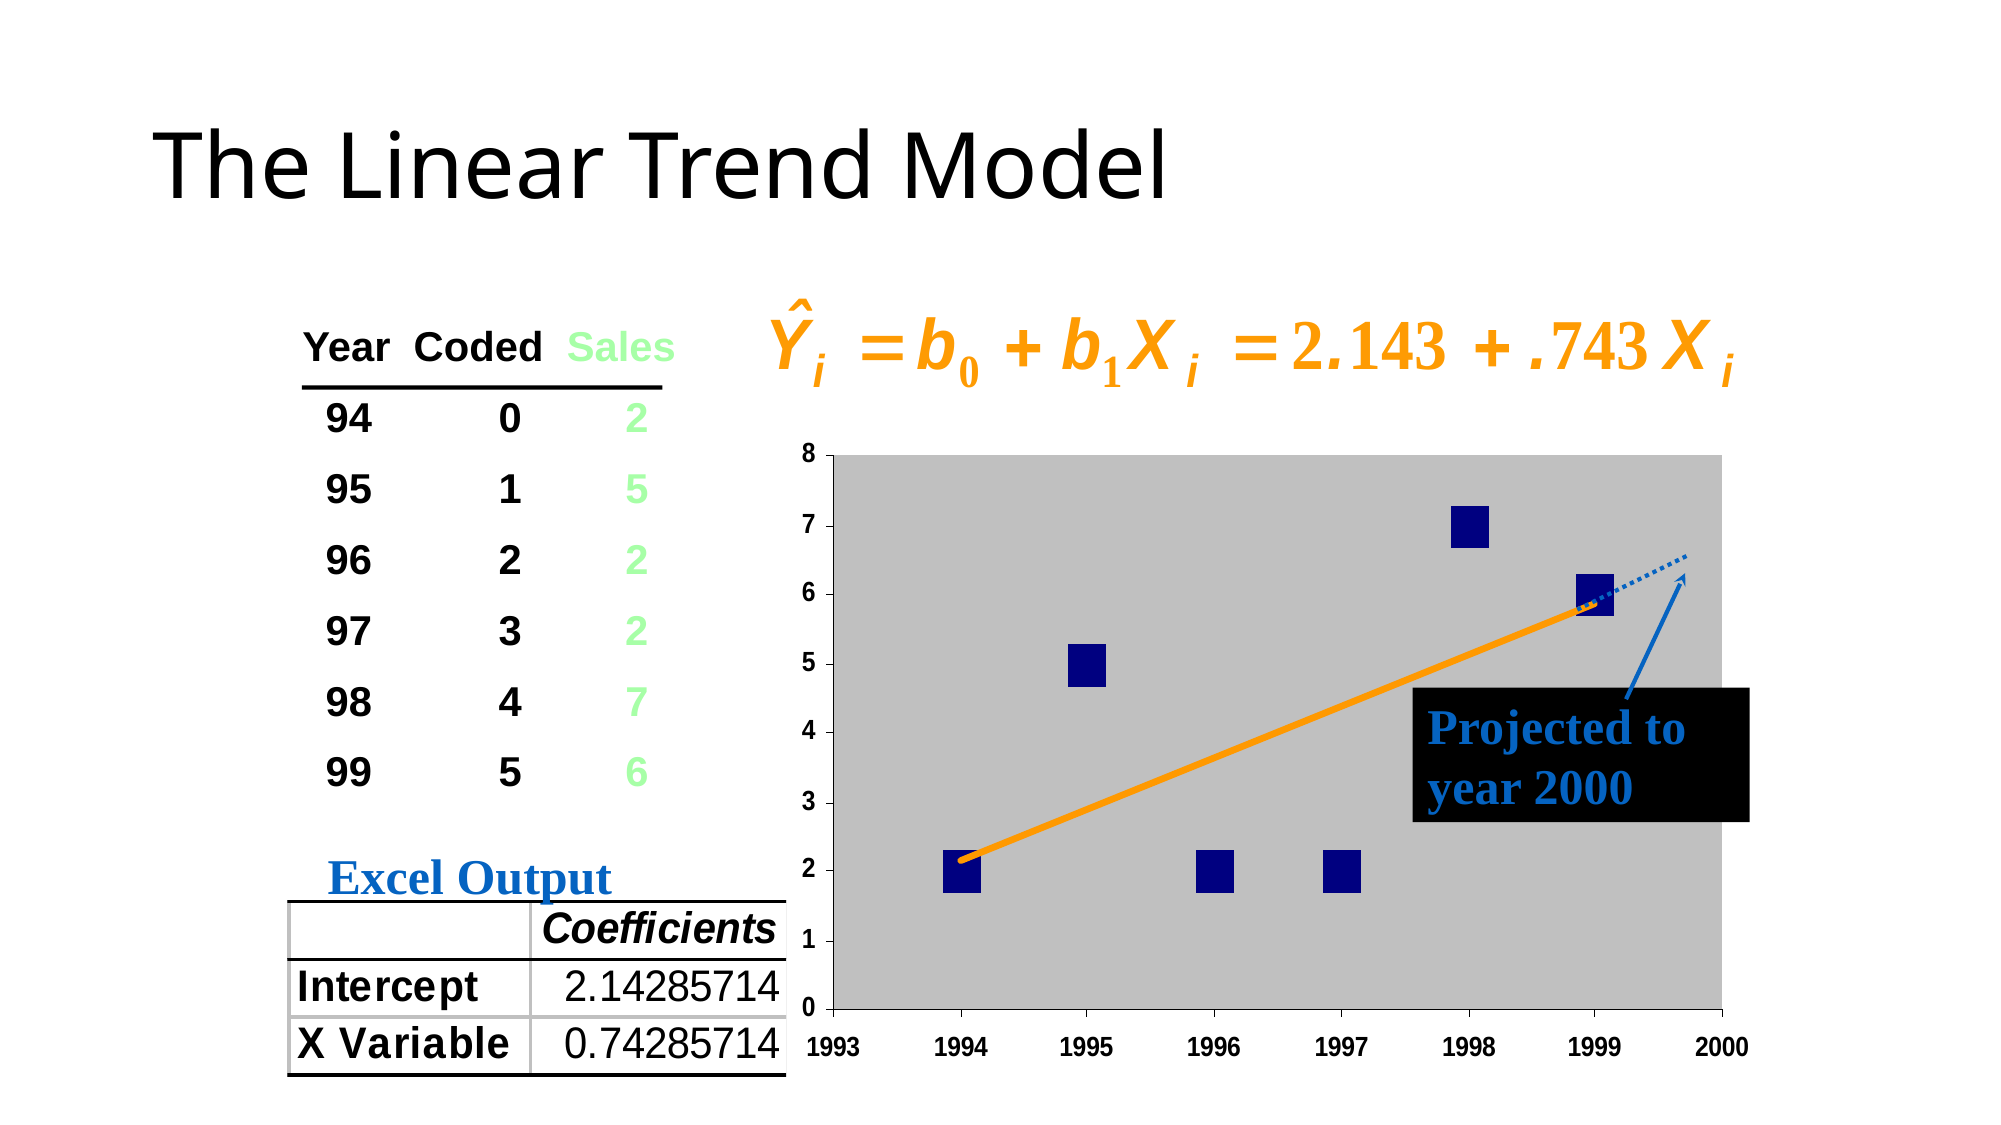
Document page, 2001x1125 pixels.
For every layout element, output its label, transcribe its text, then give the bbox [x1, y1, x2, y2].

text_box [774, 412, 1765, 1090]
text_box Year Coded Sales 94 0 2 95 1 5 96 2 2 97 3 2 98 4 7 99 5 6 [287, 312, 738, 803]
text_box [287, 899, 790, 1081]
title The Linear Trend Model [137, 59, 1863, 278]
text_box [762, 287, 1765, 415]
text_box Excel Output [312, 837, 650, 899]
